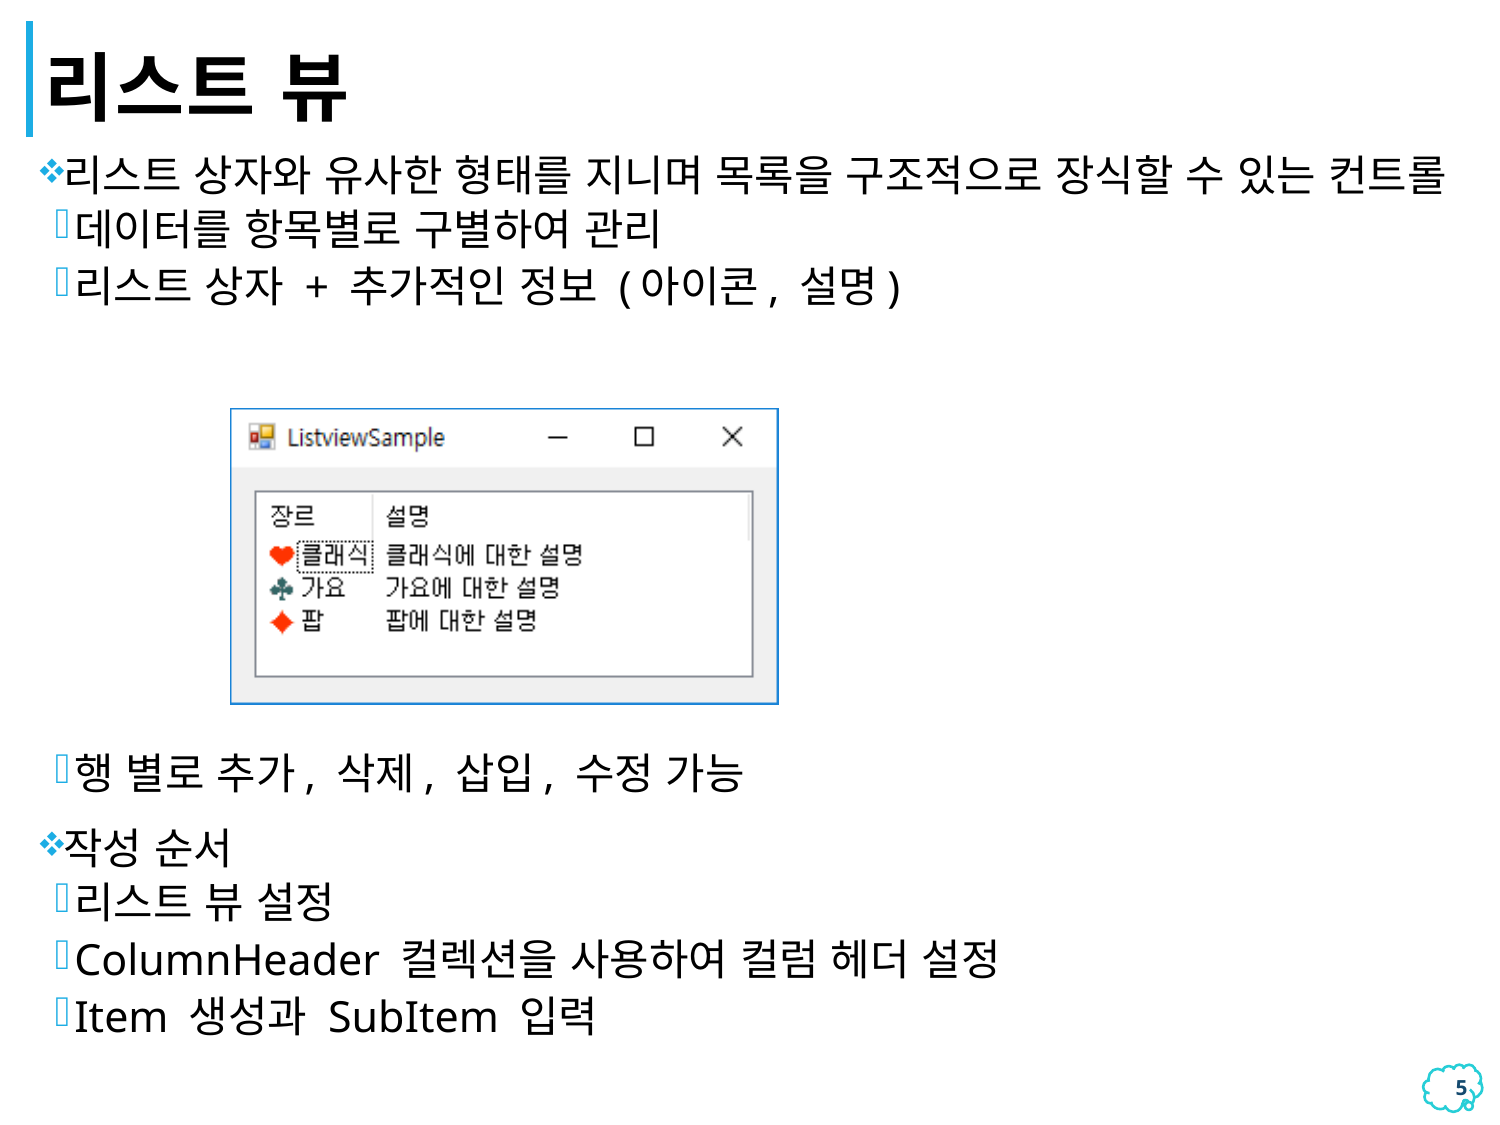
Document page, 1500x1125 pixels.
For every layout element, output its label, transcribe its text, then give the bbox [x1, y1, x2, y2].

title 리스트 뷰 [29, 21, 1226, 138]
list 리스트 상자와 유사한 형태를 지니며 목록을 구조적으로 장식할 수 있는 컨트롤 데이터를 항목별로 구별하여 관리 리스트 상자 + 추가적인 정보 (아이콘, 설명) 행 별로 추가, 삭제, 삽입, 수정 가능 작성 순서 리스트 뷰 설정 ColumnHeader 컬렉션을 사용하여 컬럼 헤더 설정 Item 생성과 SubItem 입력 [29, 147, 1471, 1069]
picture [229, 408, 779, 705]
slide_number 4 [1387, 1063, 1483, 1114]
